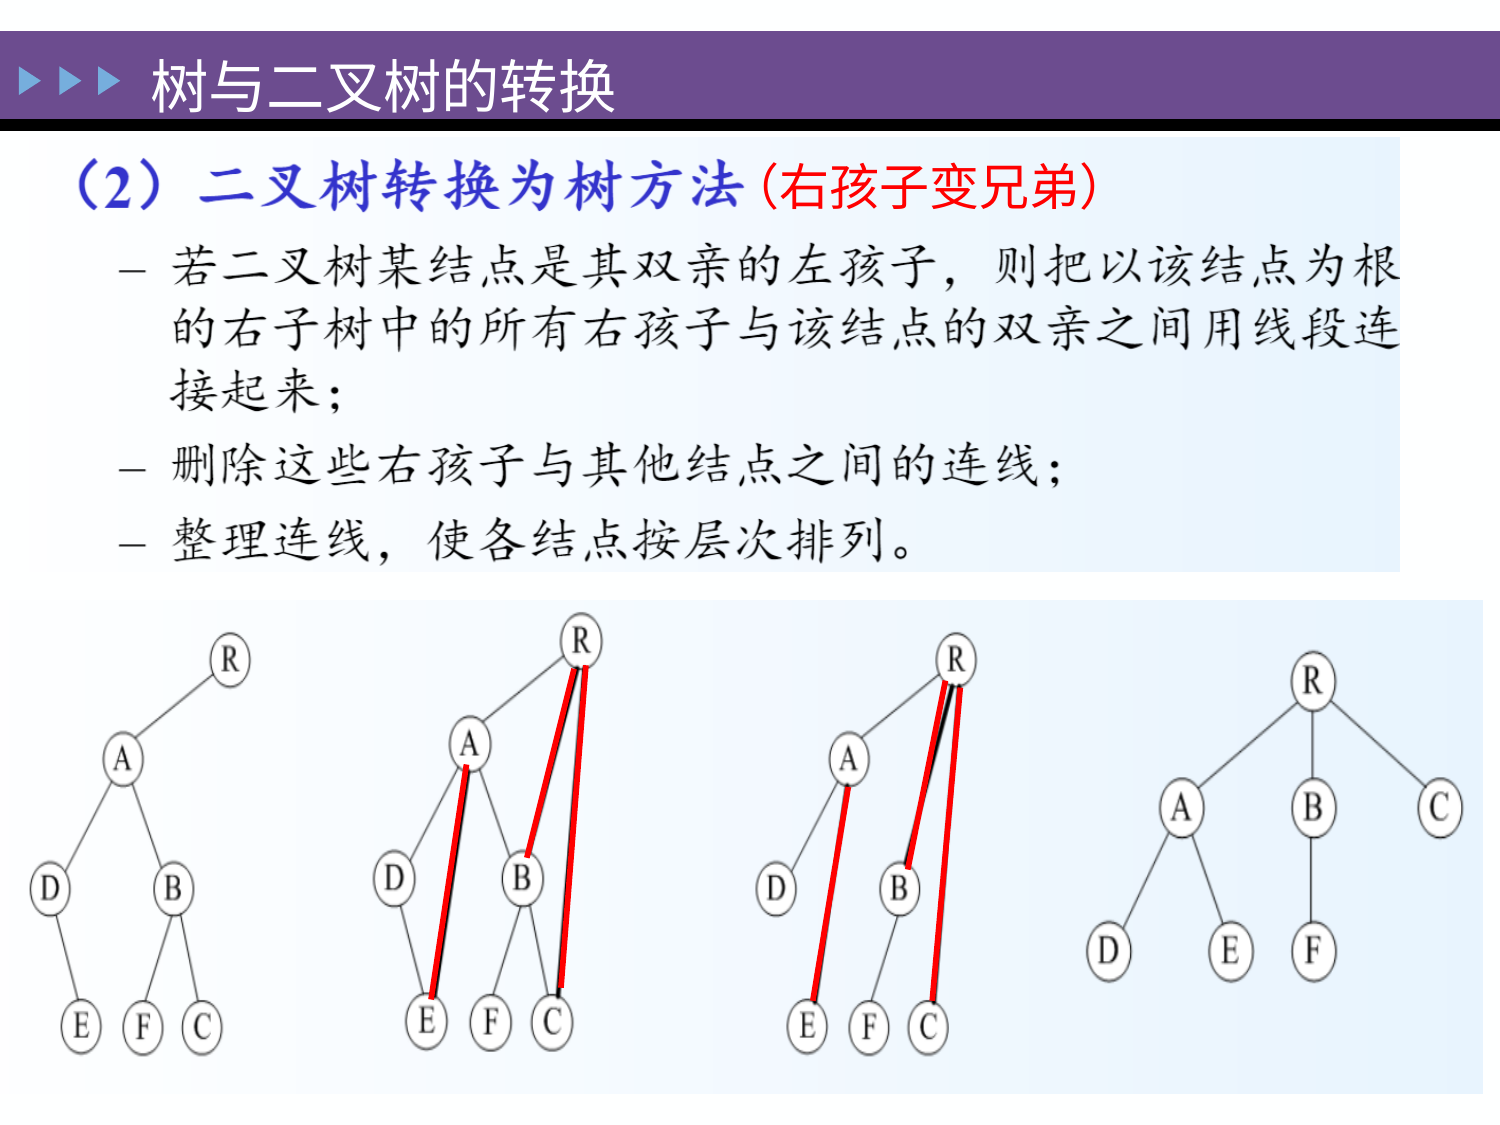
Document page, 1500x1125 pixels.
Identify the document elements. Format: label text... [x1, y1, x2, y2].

text_box 树与二叉树的转换 [135, 42, 1258, 128]
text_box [812, 786, 849, 1001]
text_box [526, 668, 556, 858]
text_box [560, 664, 587, 988]
picture [29, 136, 1400, 572]
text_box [931, 687, 961, 1001]
picture [0, 600, 1483, 1095]
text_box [907, 680, 946, 870]
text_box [430, 764, 467, 1000]
